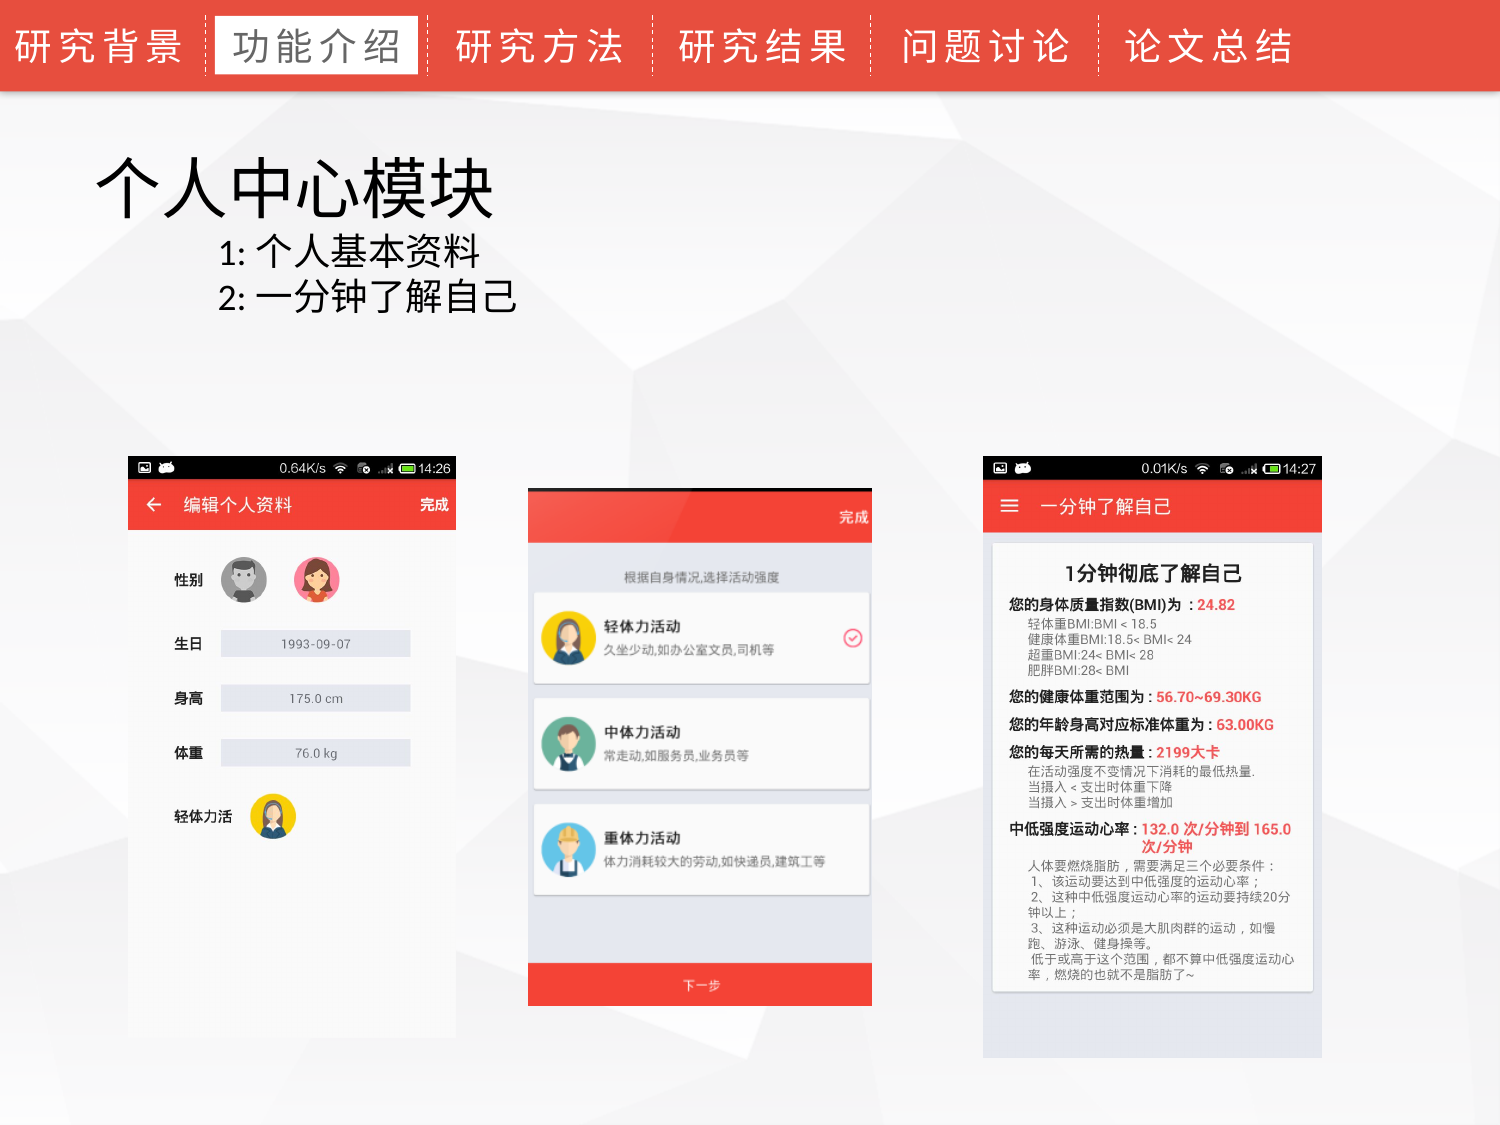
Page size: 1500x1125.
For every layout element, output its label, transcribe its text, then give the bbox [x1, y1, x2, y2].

text_box 问题讨论 [886, 15, 1098, 76]
text_box 研究结果 [871, 15, 876, 76]
text_box 研究结果 [663, 15, 870, 76]
text_box 研究方法 [440, 15, 652, 76]
text_box 功能介绍 [213, 15, 420, 76]
text_box 研究背景 [206, 15, 211, 76]
picture [0, 92, 1500, 1125]
text_box [0, 0, 1500, 92]
text_box 论文总结 [1109, 15, 1322, 76]
text_box 个人中心模块 [79, 139, 511, 235]
text_box 1:个人基本资料 2:一分钟了解自己 [203, 220, 533, 326]
text_box 研究背景 [0, 15, 205, 76]
